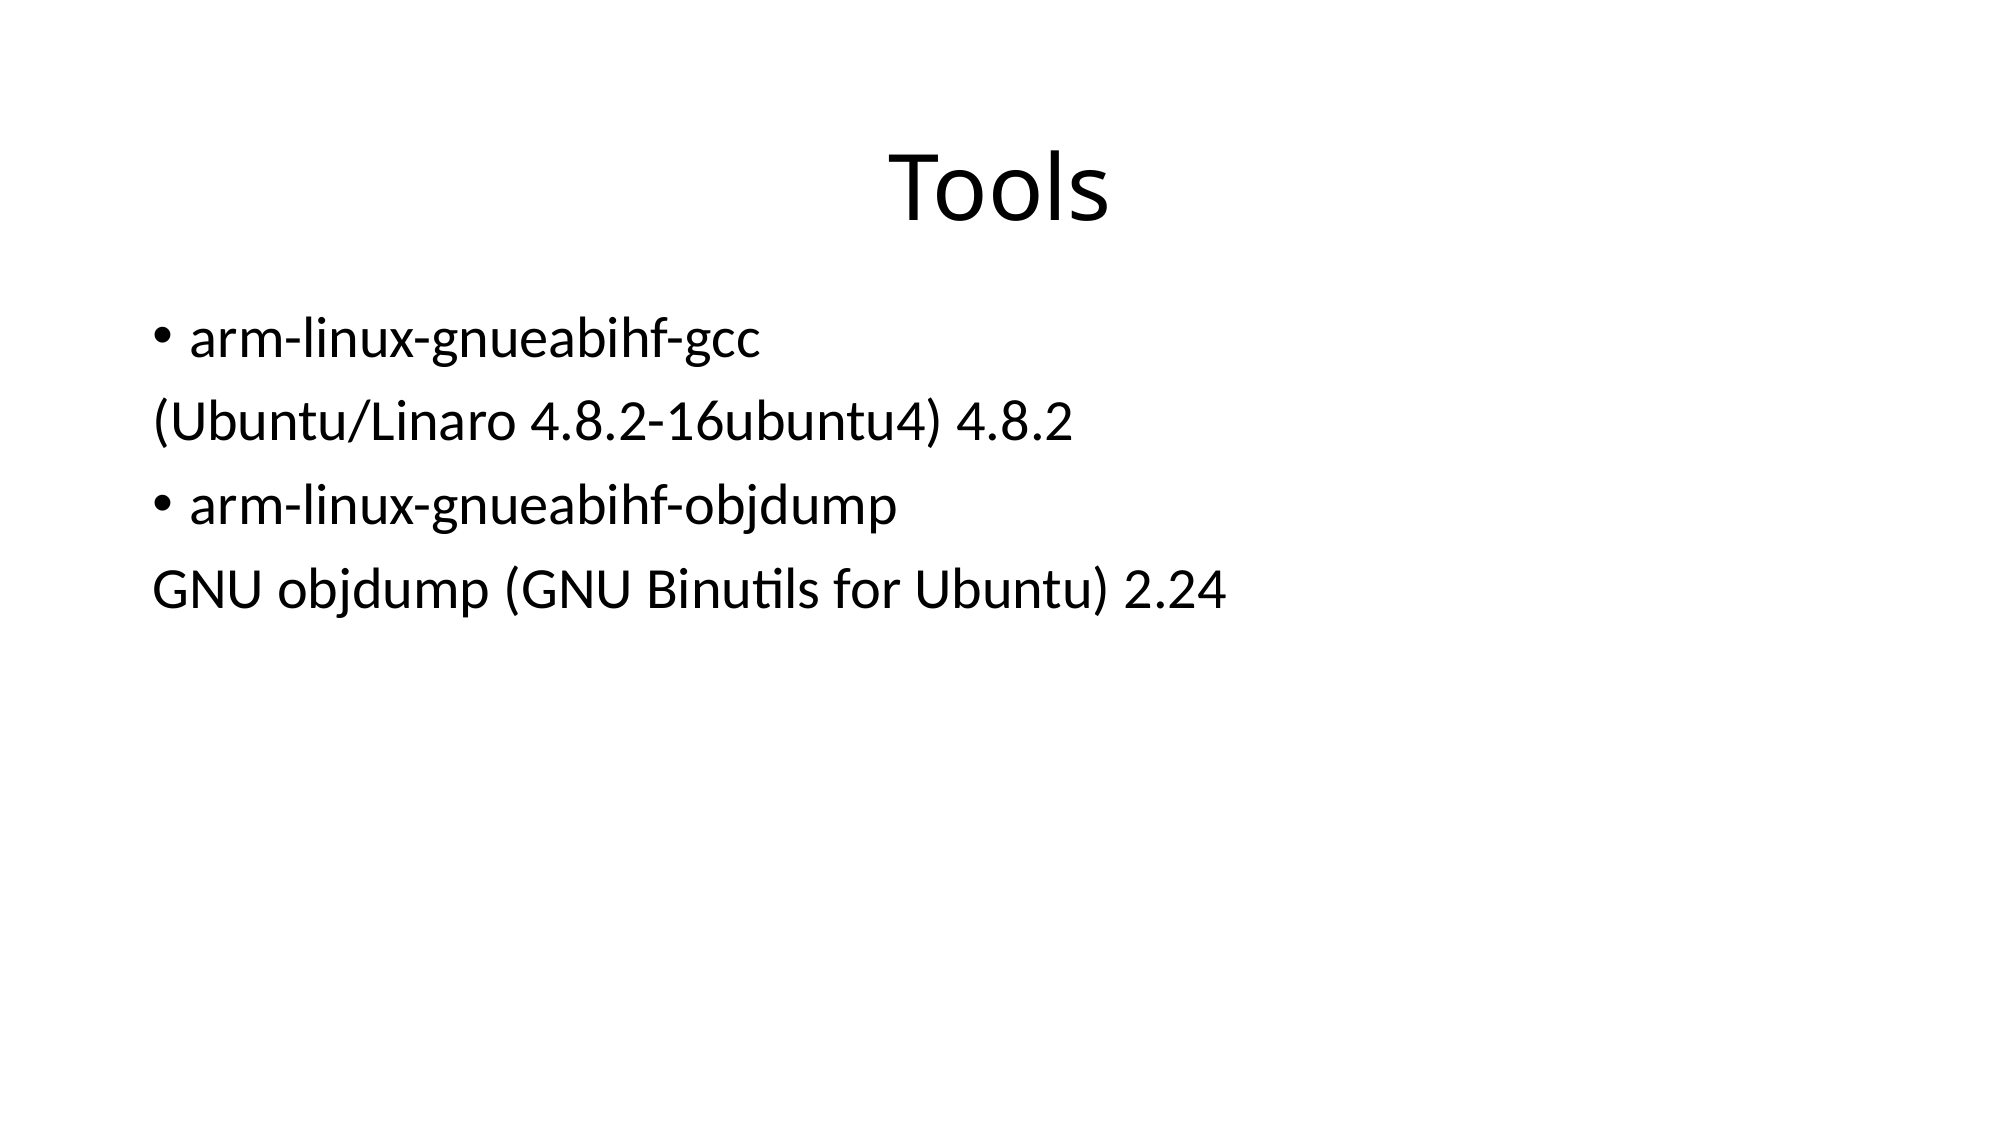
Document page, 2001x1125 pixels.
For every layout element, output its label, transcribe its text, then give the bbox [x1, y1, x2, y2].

title Tools [137, 82, 1863, 299]
list arm-linux-gnueabihf-gcc (Ubuntu/Linaro 4.8.2-16ubuntu4) 4.8.2 arm-linux-gnueabihf-objdump GNU objdump (GNU Binutils for Ubuntu) 2.24 [137, 299, 1863, 1014]
